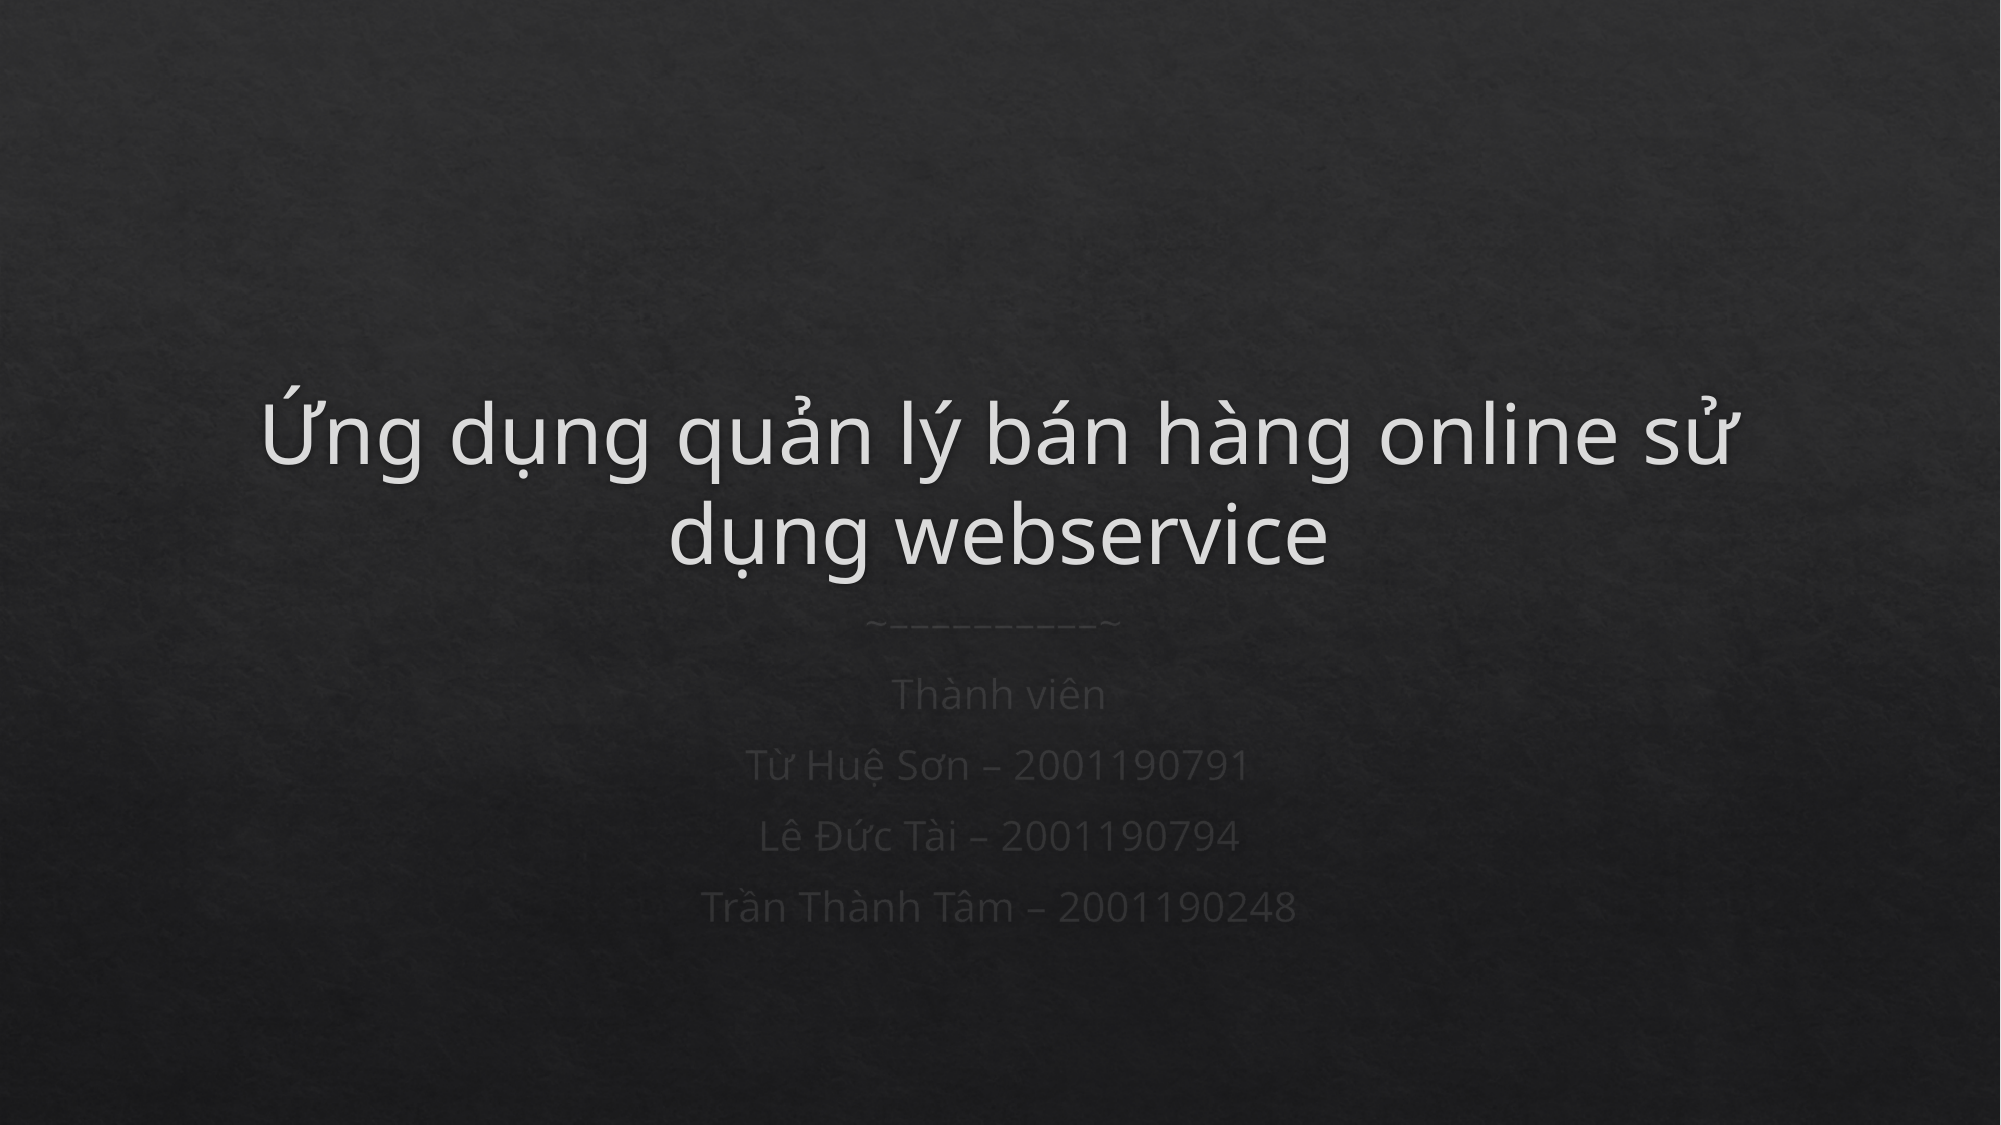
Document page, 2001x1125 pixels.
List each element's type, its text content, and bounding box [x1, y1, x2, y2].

list ~––––––––––~ Thành viên Từ Huệ Sơn – 2001190791 Lê Đức Tài – 2001190794 Trần Thành Tâm – 2001190248 [212, 588, 1786, 1020]
title Ứng dụng quản lý bán hàng online sử dụng webservice [212, 288, 1786, 584]
